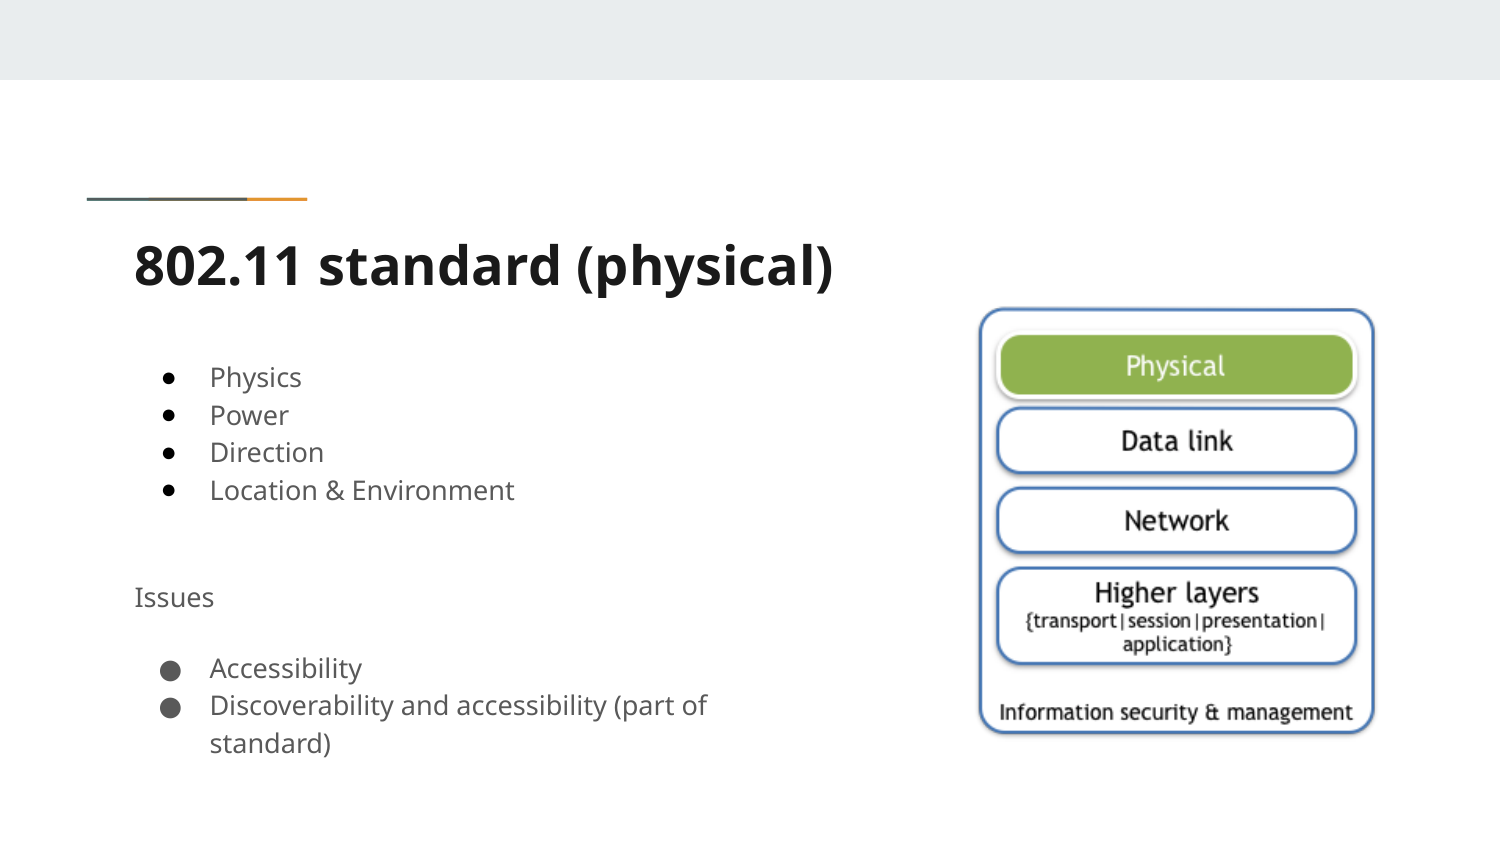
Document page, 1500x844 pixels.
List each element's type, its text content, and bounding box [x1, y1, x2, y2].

title 802.11 standard (physical) [119, 216, 1381, 305]
picture [972, 303, 1382, 742]
list Physics Power Direction Location & Environment Issues Accessibility Discoverability and accessibility (part of standard) [119, 341, 739, 758]
